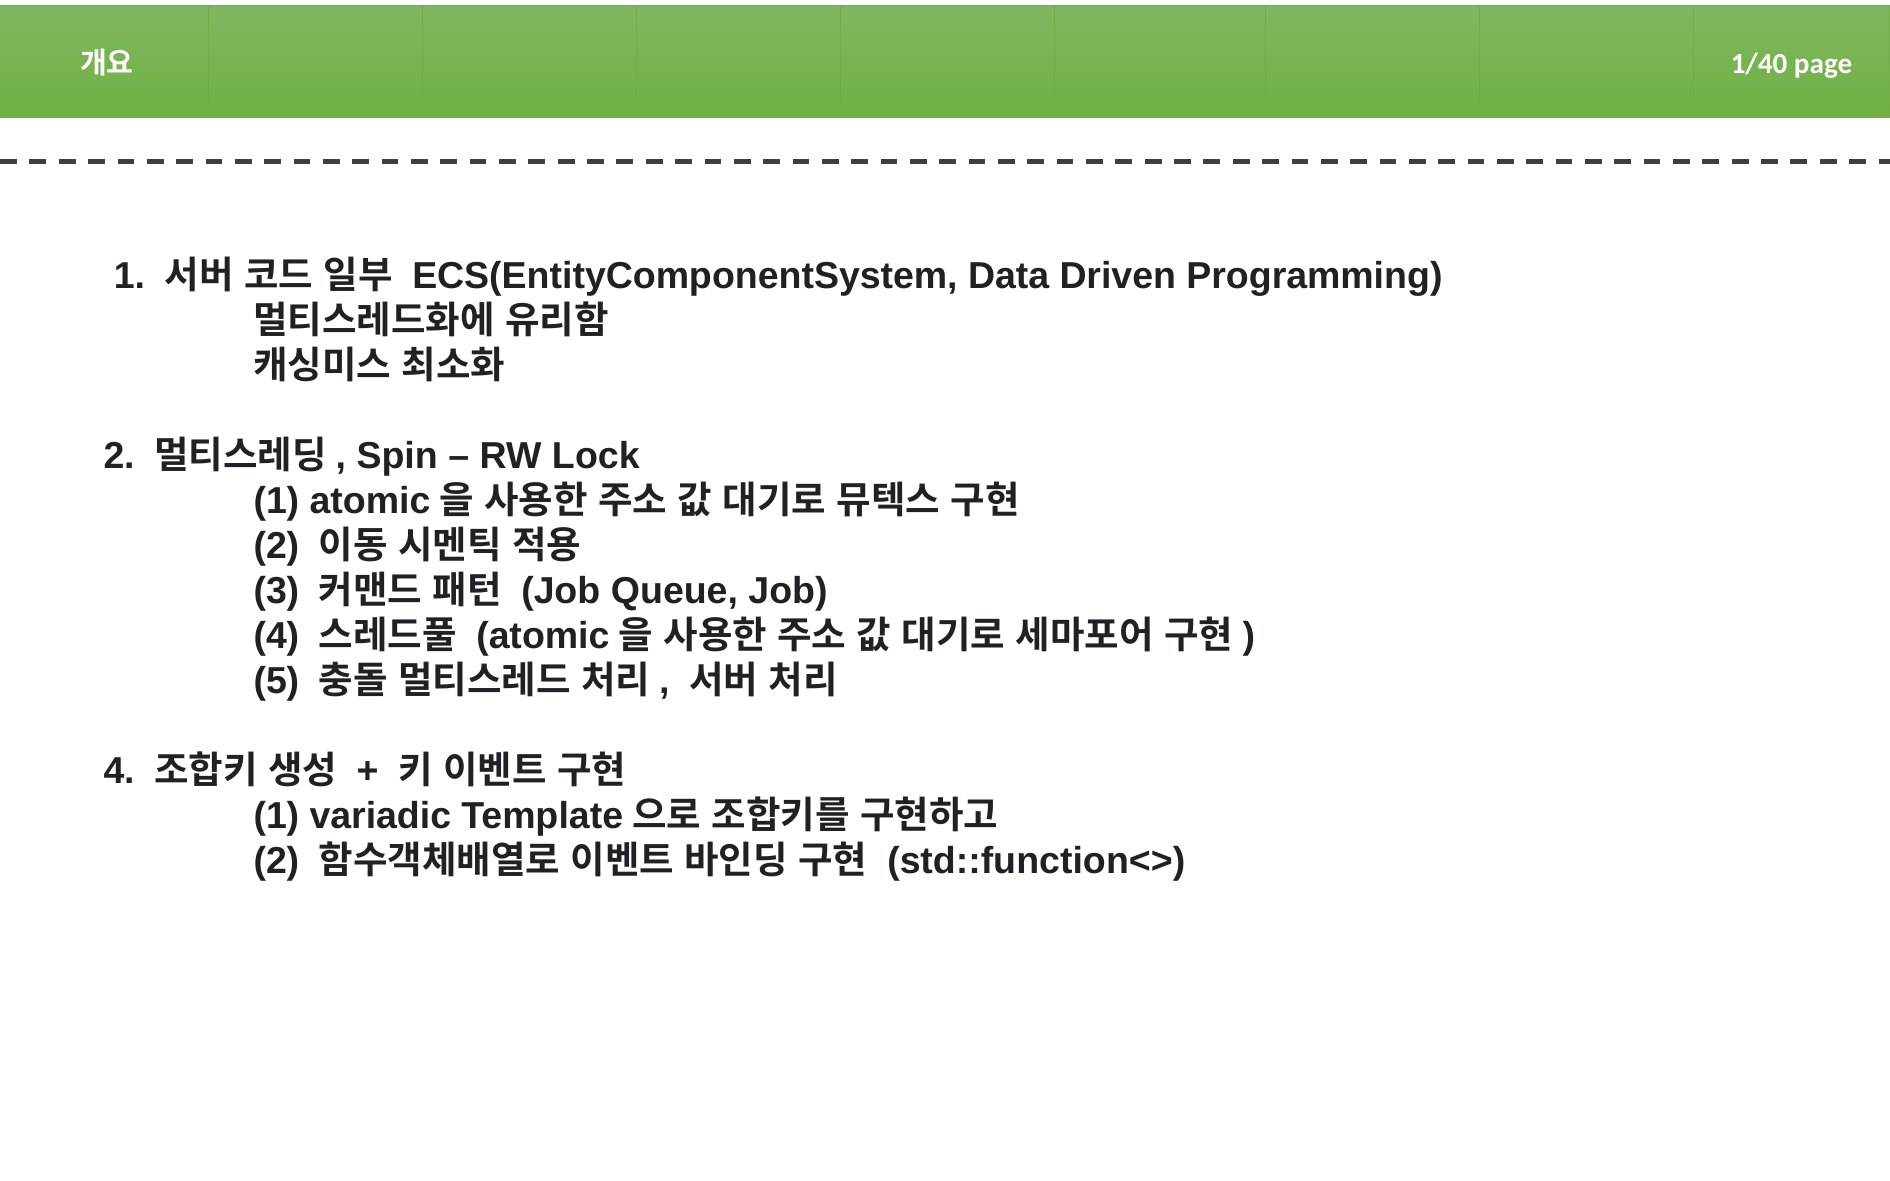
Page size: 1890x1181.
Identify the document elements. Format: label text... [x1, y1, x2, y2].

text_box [0, 5, 1890, 162]
text_box 1. 서버 코드 일부 ECS(EntityComponentSystem, Data Driven Programming) 멀티스레드화에 유리함 캐싱미스 최소화 2. 멀티스레딩, Spin – RW Lock (1) atomic을 사용한 주소 값 대기로 뮤텍스 구현 (2) 이동 시멘틱 적용 (3) 커맨드 패턴 (Job Queue, Job) (4) 스레드풀 (atomic을 사용한 주소 값 대기로 세마포어 구현) (5) 충돌 멀티스레드 처리, 서버 처리 4. 조합키 생성 + 키 이벤트 구현 (1) variadic Template으로 조합키를 구현하고 (2) 함수객체배열로 이벤트 바인딩 구현 (std::function<>) [88, 244, 1744, 934]
